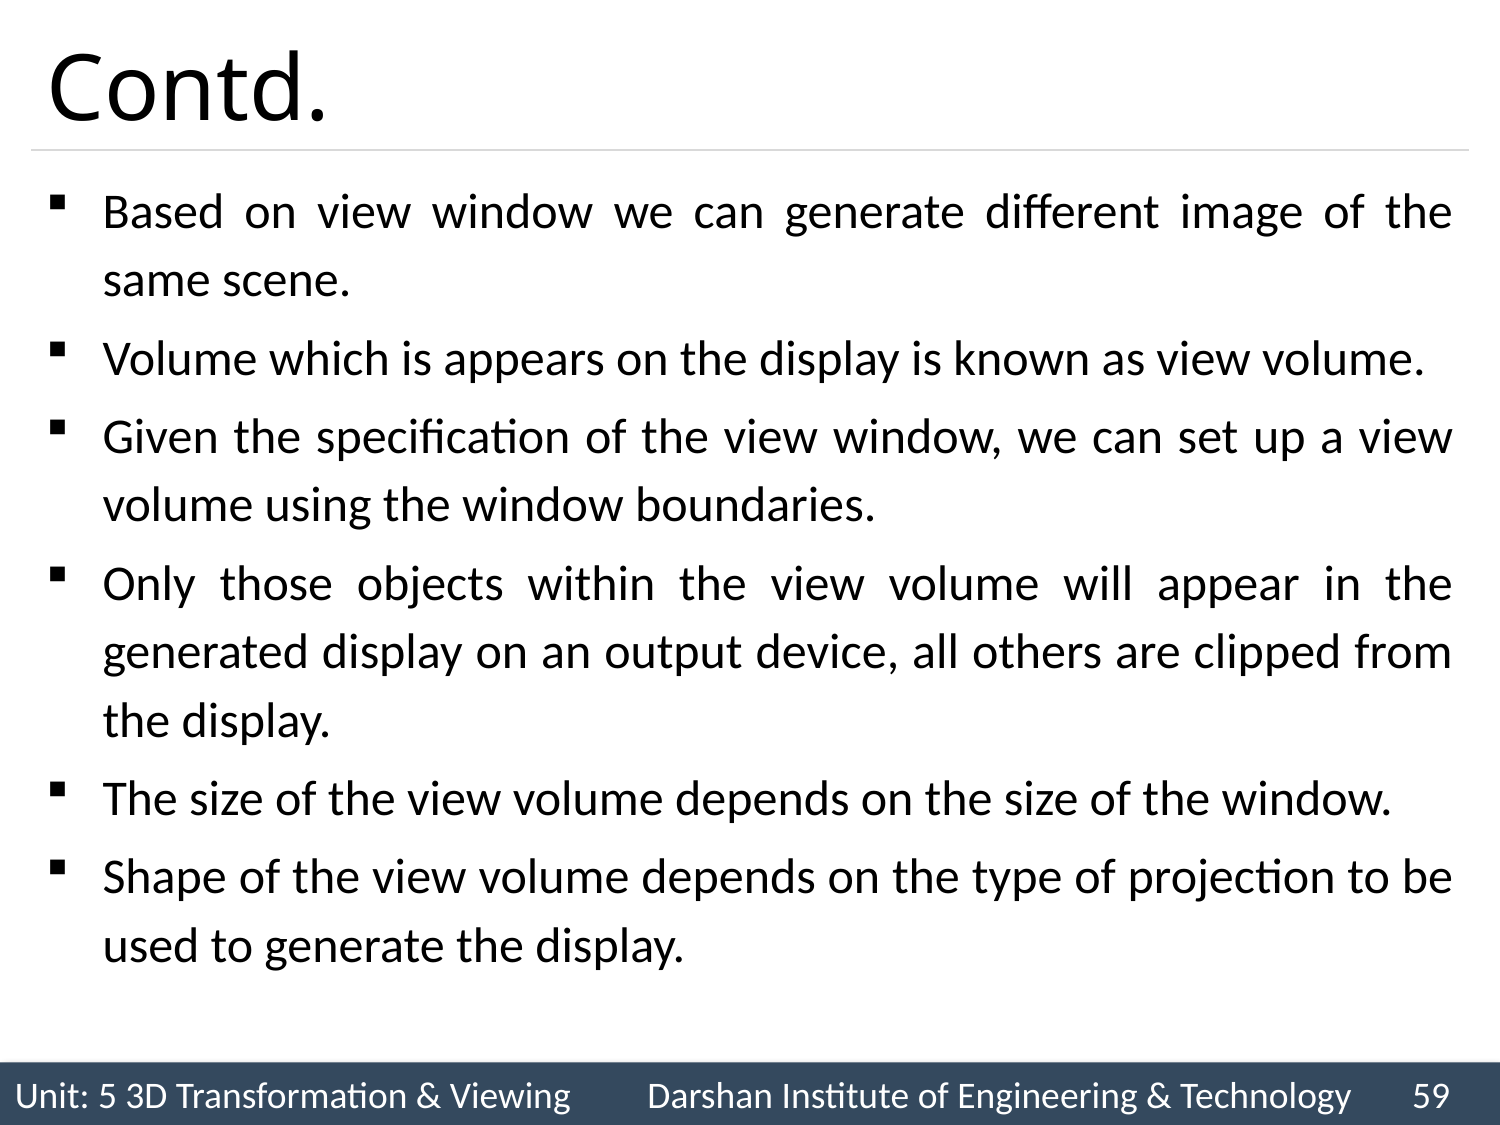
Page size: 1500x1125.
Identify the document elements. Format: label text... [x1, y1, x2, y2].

list Based on view window we can generate different image of the same scene. Volume which is appears on the display is known as view volume. Given the specification of the view window, we can set up a view volume using the window boundaries. Only those objects within the view volume will appear in the generated display on an output device, all others are clipped from the display. The size of the view volume depends on the size of the window. Shape of the view volume depends on the type of projection to be used to generate the display. [31, 162, 1469, 1038]
title Contd. [31, 17, 1469, 150]
